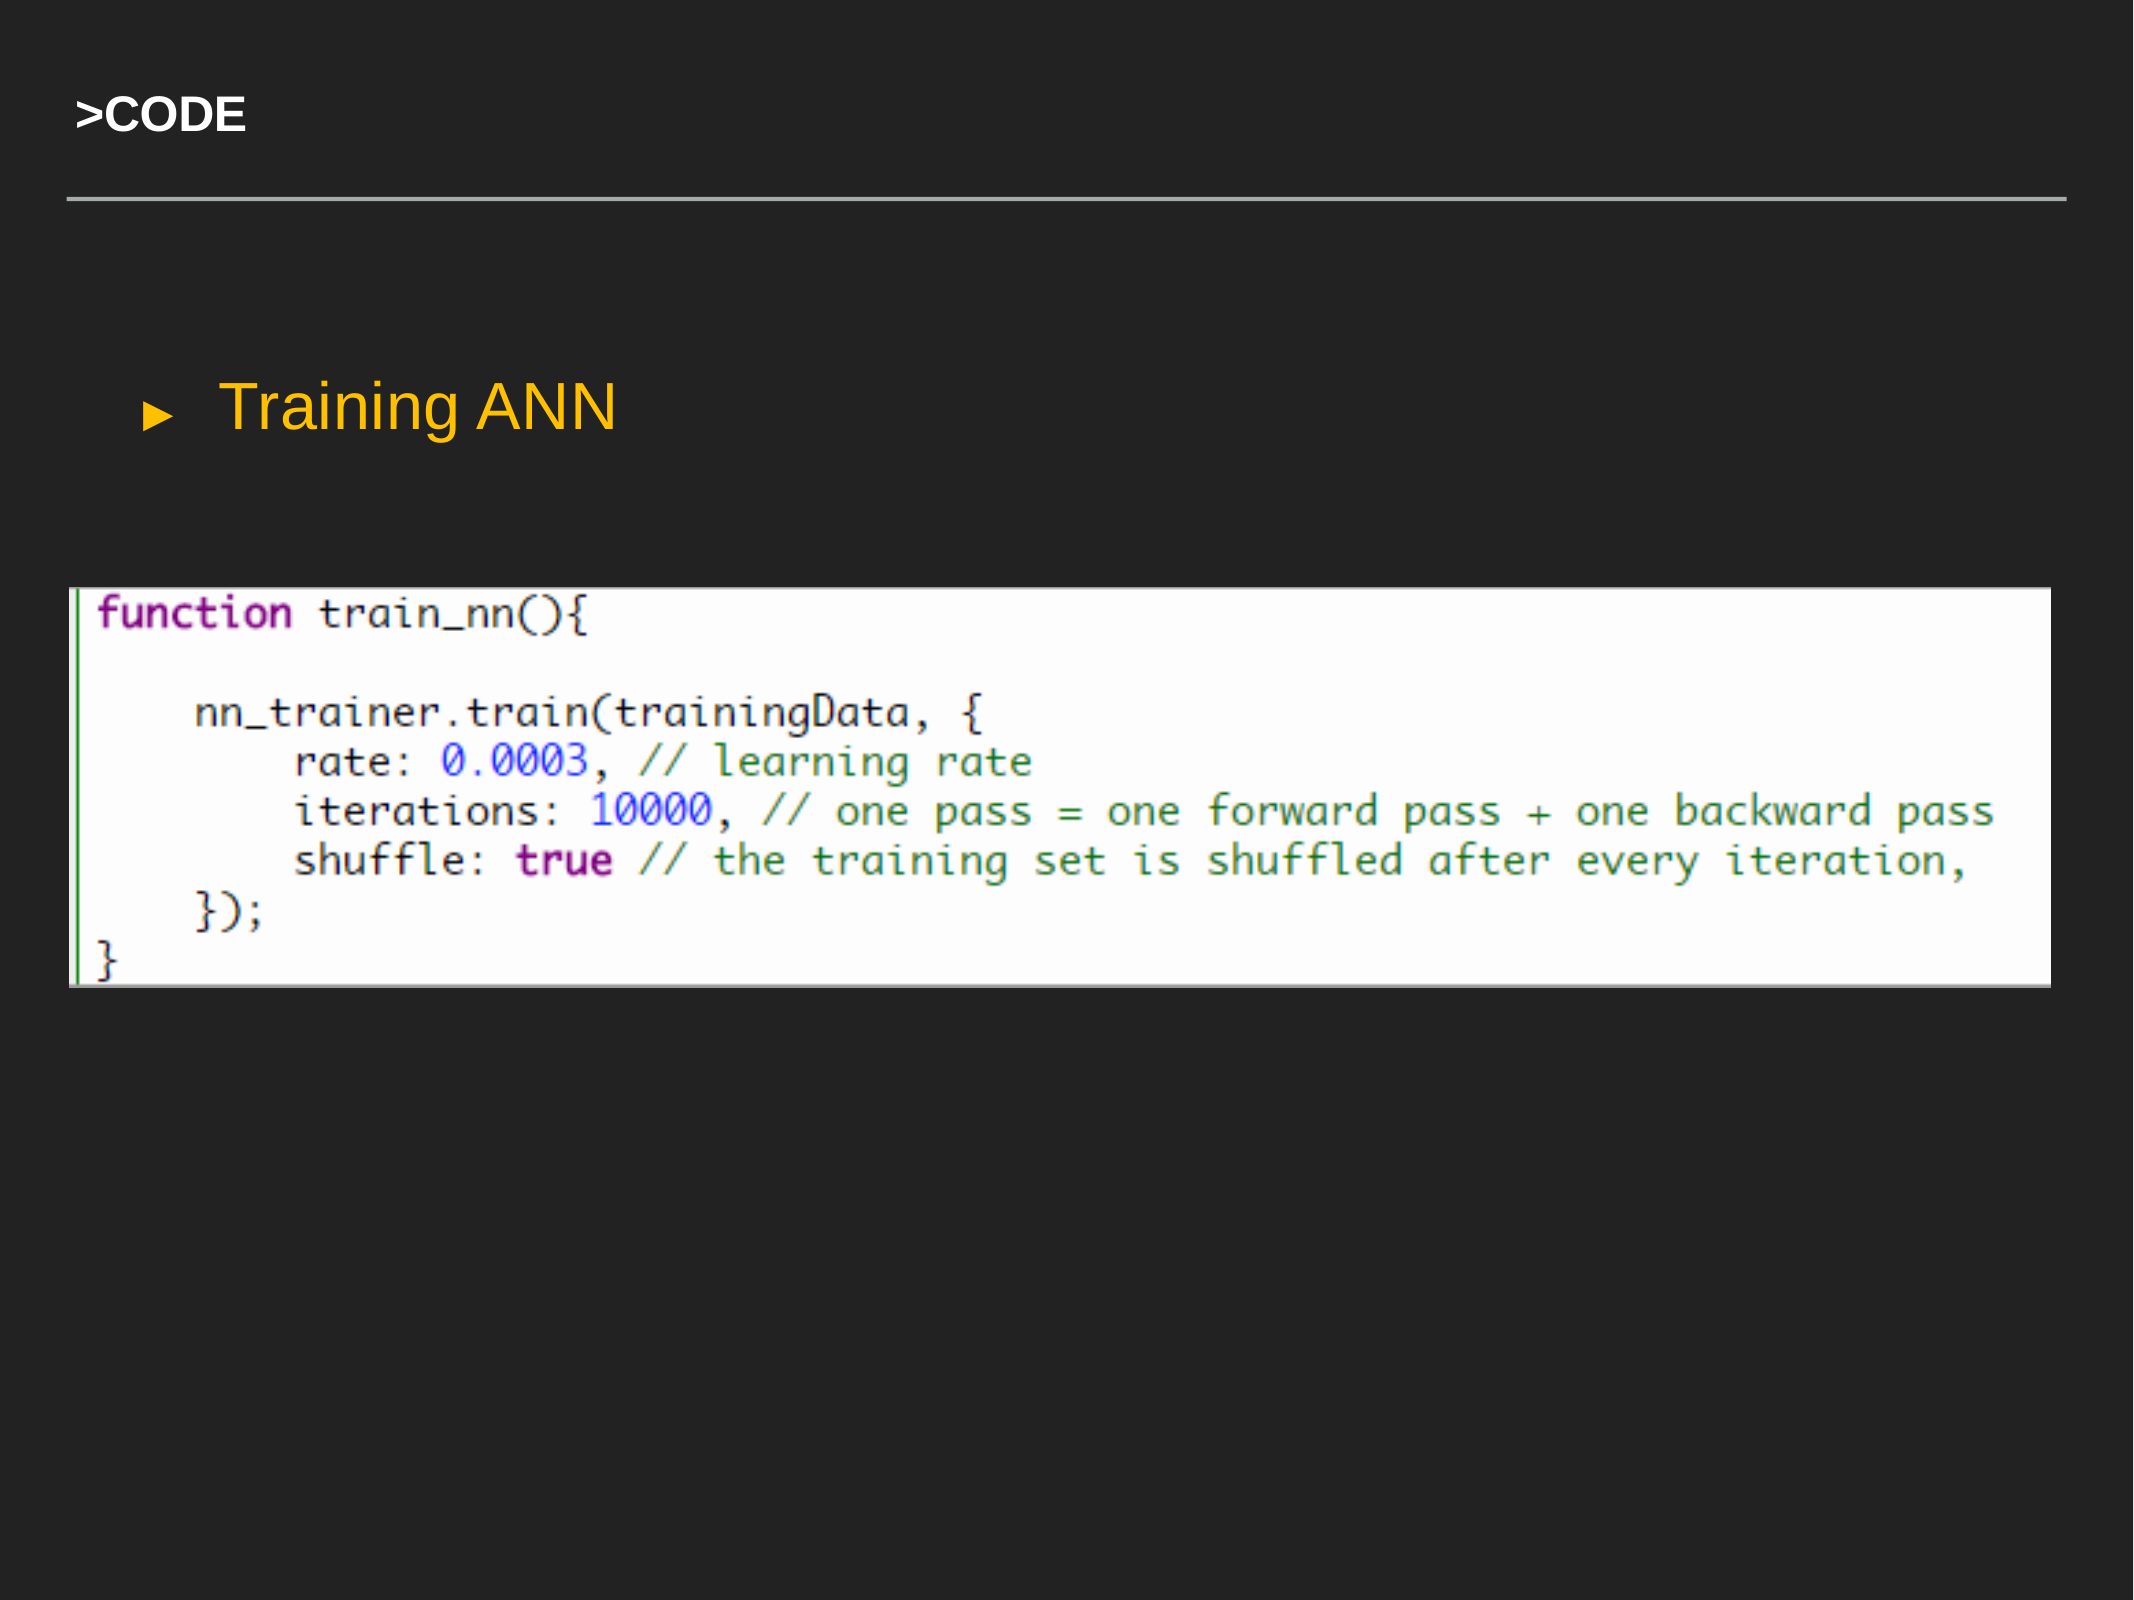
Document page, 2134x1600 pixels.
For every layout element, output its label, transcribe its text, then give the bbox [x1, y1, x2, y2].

picture [69, 587, 2051, 988]
text_box ▸ Training ANN [141, 324, 1936, 435]
text_box >CODE [72, 81, 1155, 138]
